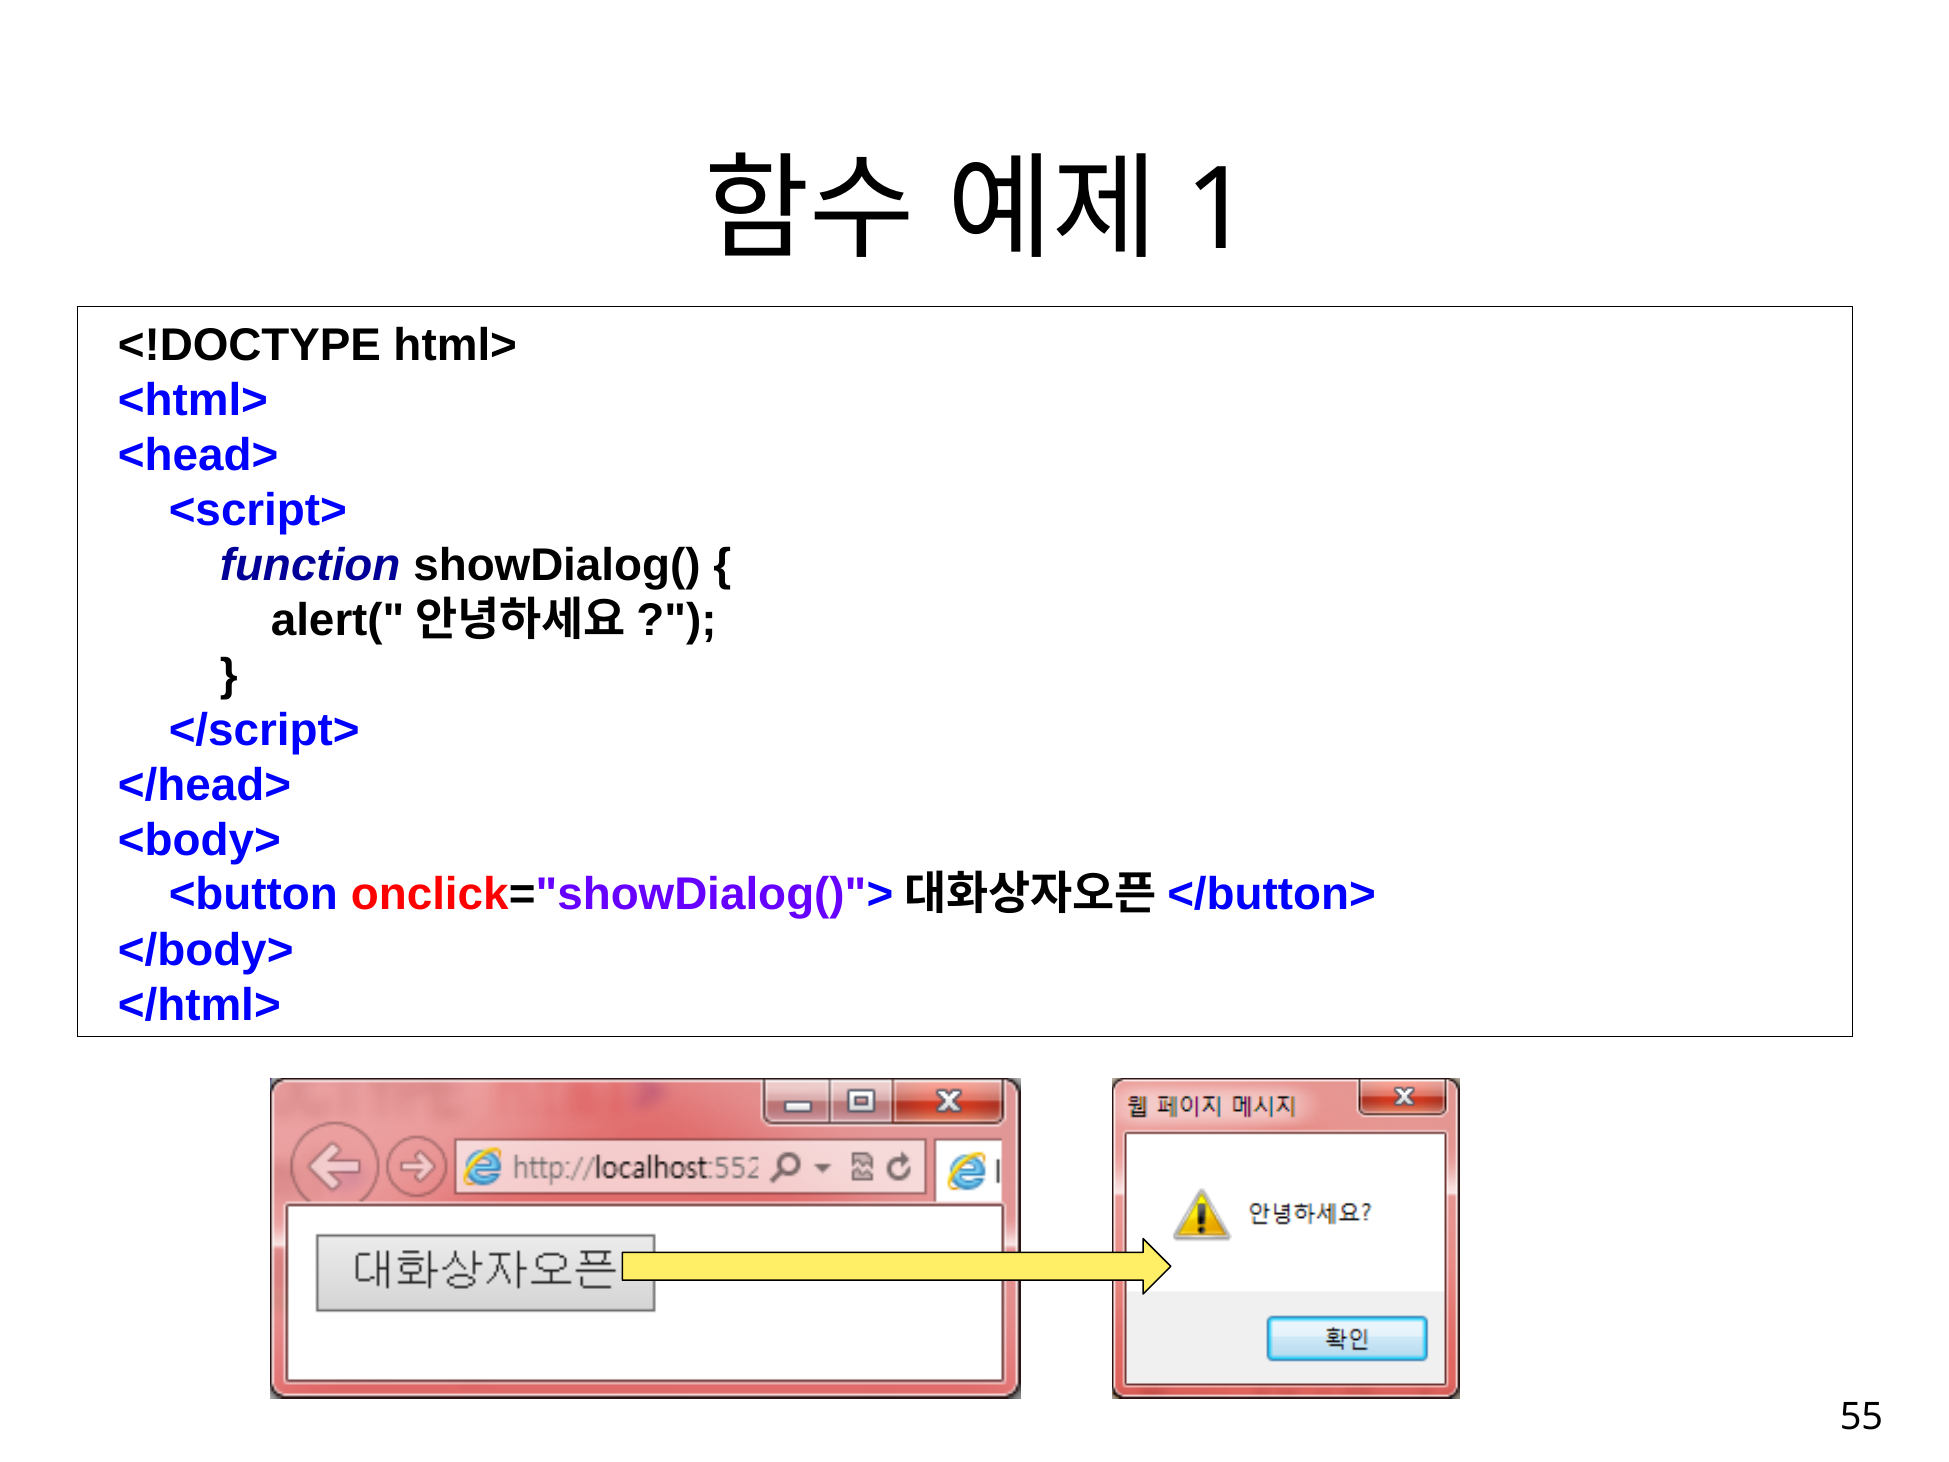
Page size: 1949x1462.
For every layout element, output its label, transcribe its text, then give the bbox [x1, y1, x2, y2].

picture [269, 1078, 1021, 1399]
slide_number 55 [1496, 1372, 1899, 1462]
text_box <!DOCTYPE html> <html> <head> <script> function showDialog() { alert("안녕하세요?"); } </script> </head> <body> <button onclick="showDialog()">대화상자오픈</button> </body> </html> [77, 306, 1853, 1037]
text_box [1024, 1252, 1106, 1281]
text_box 함수 예제1 [181, 116, 1774, 280]
picture [1111, 1078, 1460, 1399]
